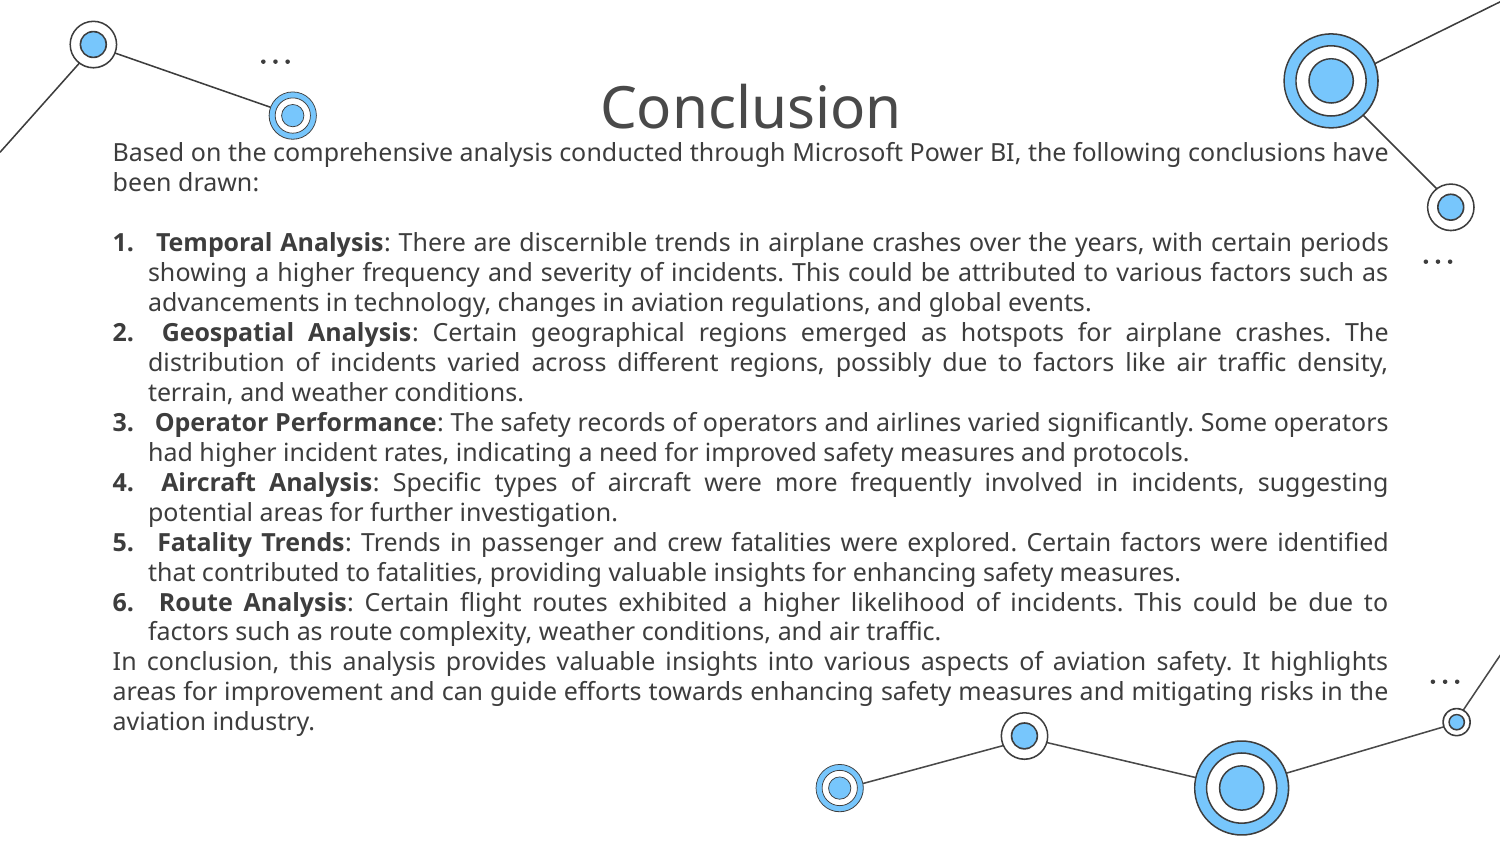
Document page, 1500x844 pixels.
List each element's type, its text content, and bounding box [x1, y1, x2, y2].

title Conclusion [208, 55, 1293, 129]
text_box Based on the comprehensive analysis conducted through Microsoft Power BI, the following conclusions have been drawn: Temporal Analysis: There are discernible trends in airplane crashes over the years, with certain periods showing a higher frequency and severity of incidents. This could be attributed to various factors such as advancements in technology, changes in aviation regulations, and global events. Geospatial Analysis: Certain geographical regions emerged as hotspots for airplane crashes. The distribution of incidents varied across different regions, possibly due to factors like air traffic density, terrain, and weather conditions. Operator Performance: The safety records of operators and airlines varied significantly. Some operators had higher incident rates, indicating a need for improved safety measures and protocols. Aircraft Analysis: Specific types of aircraft were more frequently involved in incidents, suggesting potential areas for further investigation. Fatality Trends: Trends in passenger and crew fatalities were explored. Certain factors were identified that contributed to fatalities, providing valuable insights for enhancing safety measures. Route Analysis: Certain flight routes exhibited a higher likelihood of incidents. This could be due to factors such as route complexity, weather conditions, and air traffic. In conclusion, this analysis provides valuable insights into various aspects of aviation safety. It highlights areas for improvement and can guide efforts towards enhancing safety measures and mitigating risks in the aviation industry. [97, 129, 1406, 744]
